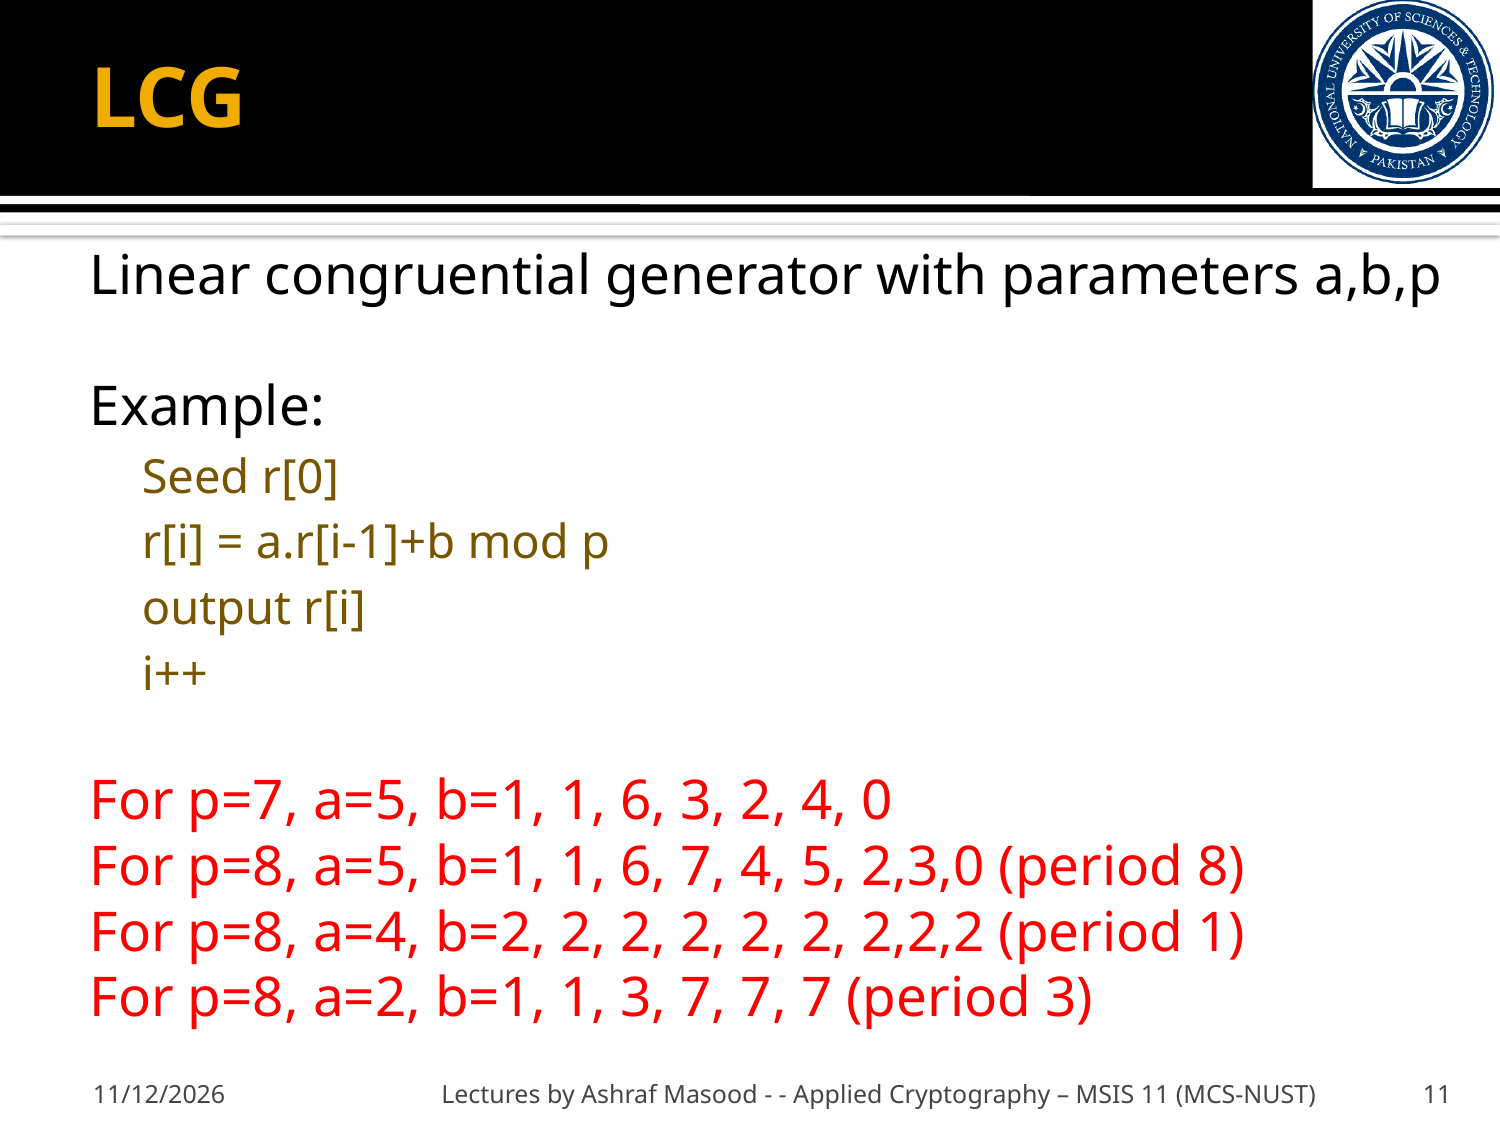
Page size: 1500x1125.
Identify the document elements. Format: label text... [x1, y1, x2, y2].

picture [1312, 0, 1500, 188]
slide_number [75, 1067, 425, 1113]
footer Lectures by Ashraf Masood - - Applied Cryptography – MSIS 11 (MCS-NUST) [433, 1067, 1338, 1113]
list Linear congruential generator with parameters a,b,p Example: Seed r[0] r[i] = a.r[i-1]+b mod p output r[i] i++ For p=7, a=5, b=1, 1, 6, 3, 2, 4, 0 For p=8, a=5, b=1, 1, 6, 7, 4, 5, 2,3,0 (period 8) For p=8, a=4, b=2, 2, 2, 2, 2, 2, 2,2,2 (period 1) For p=8, a=2, b=1, 1, 3, 7, 7, 7 (period 3) [62, 224, 1463, 1063]
slide_number 11 [1345, 1067, 1467, 1113]
title LCG [75, 12, 1313, 175]
